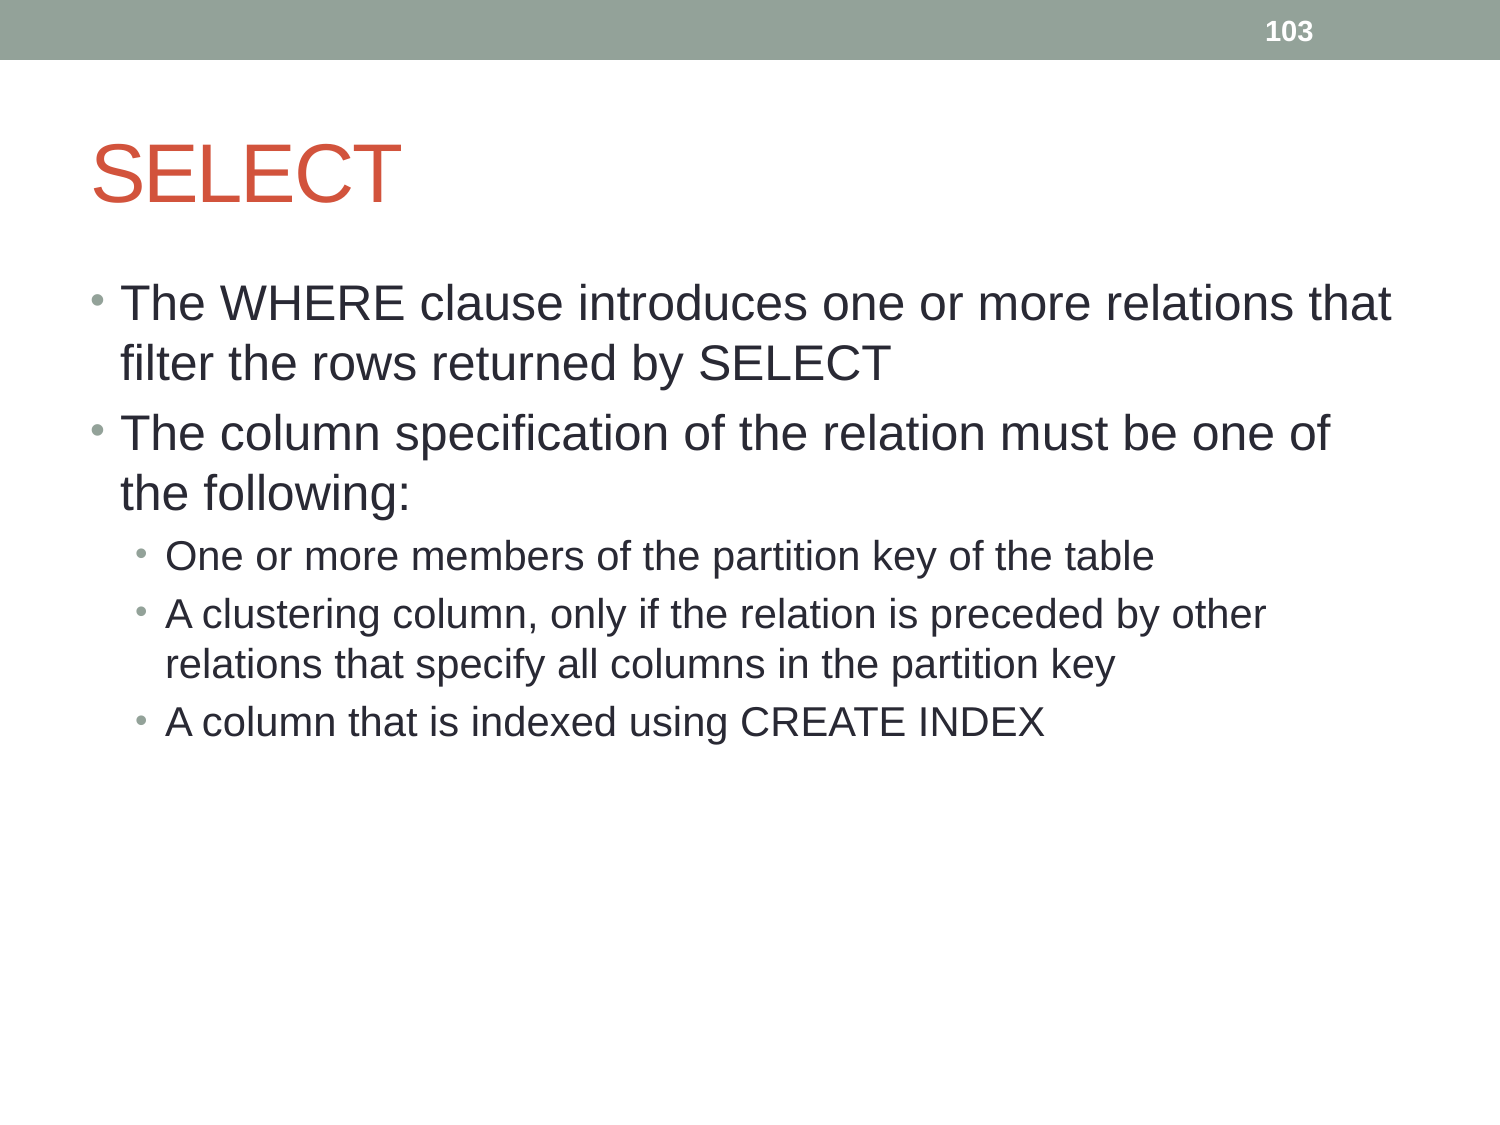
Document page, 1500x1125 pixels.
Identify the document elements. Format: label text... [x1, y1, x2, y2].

list The WHERE clause introduces one or more relations that filter the rows returned by SELECT The column specification of the relation must be one of the following: One or more members of the partition key of the table A clustering column, only if the relation is preceded by other relations that specify all columns in the partition key A column that is indexed using CREATE INDEX [75, 262, 1425, 1063]
title SELECT [75, 87, 1425, 250]
slide_number 103 [1250, 3, 1425, 57]
